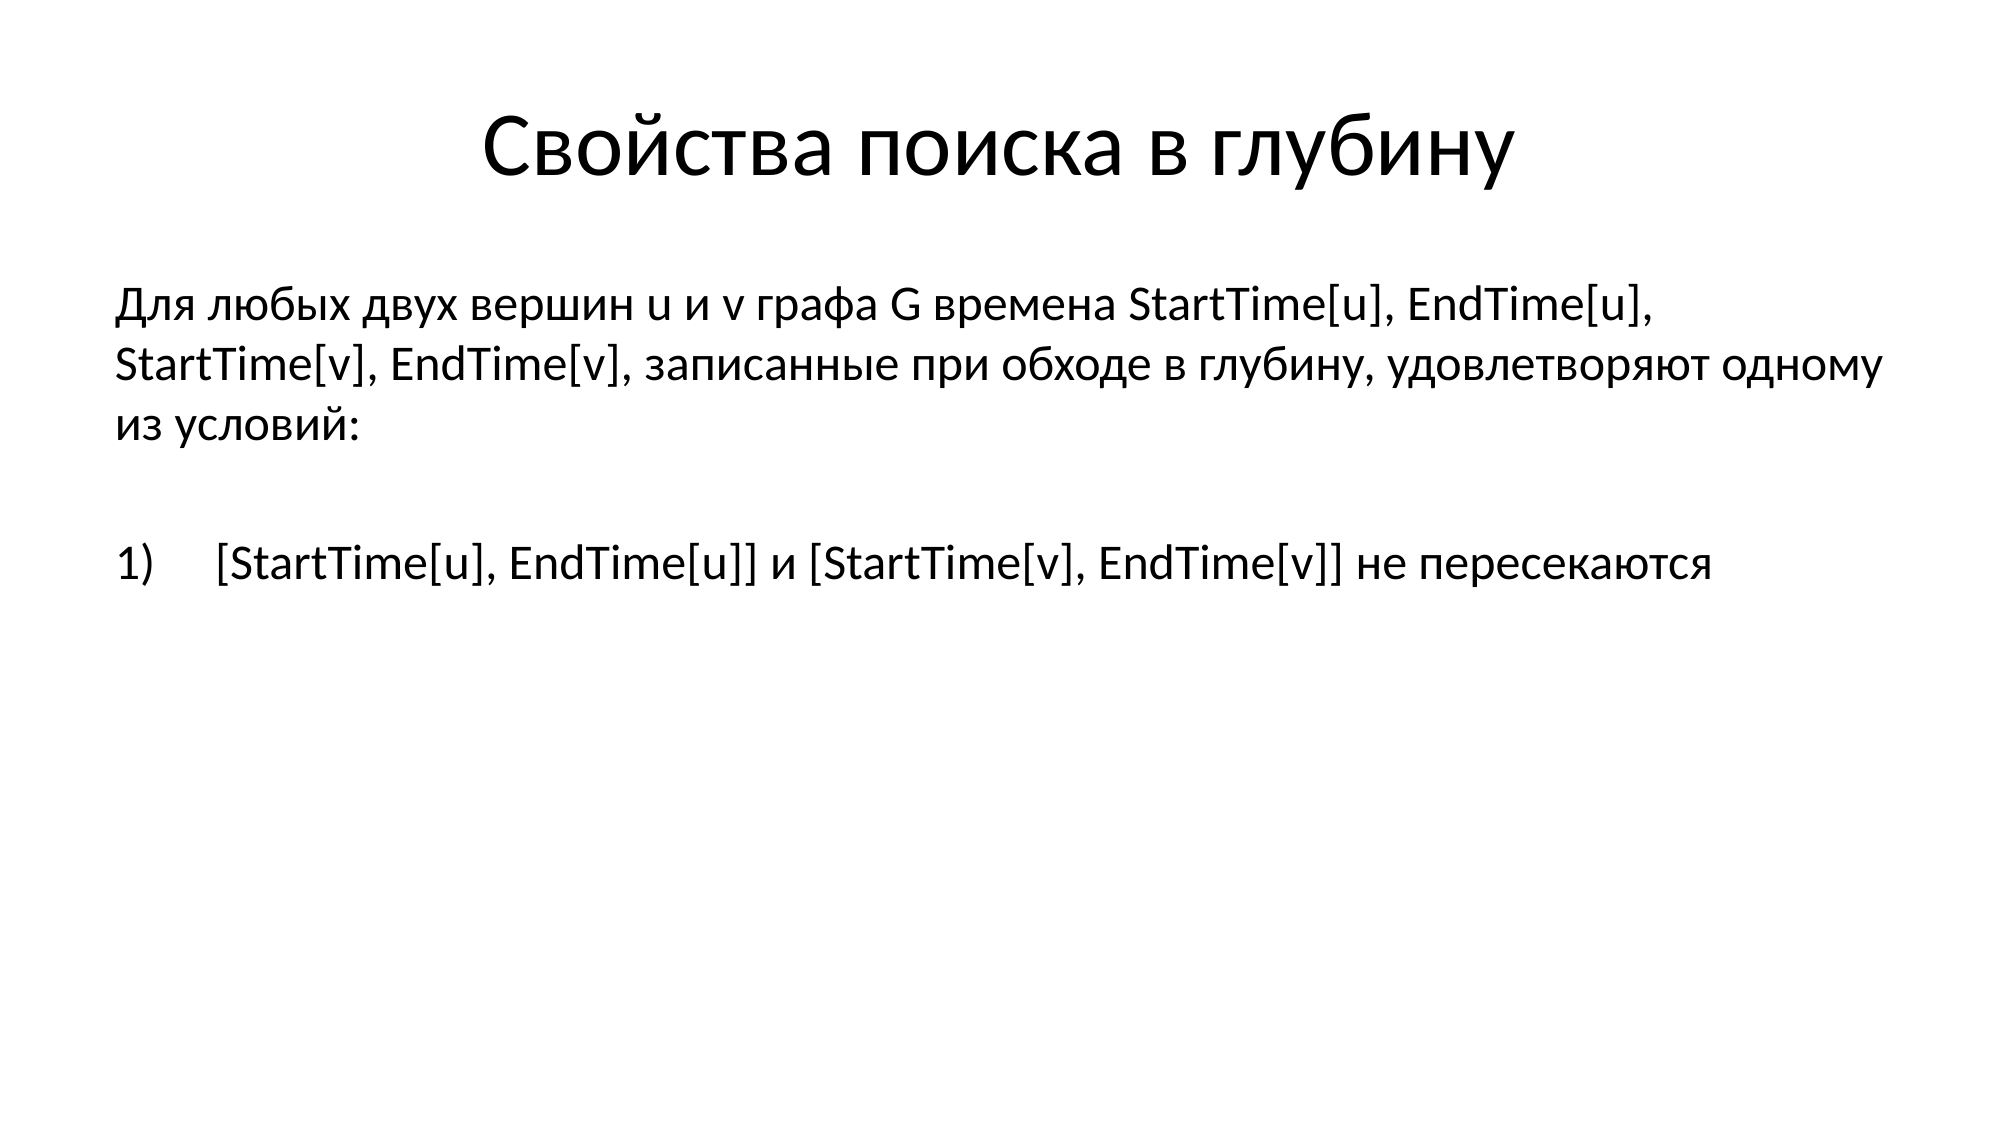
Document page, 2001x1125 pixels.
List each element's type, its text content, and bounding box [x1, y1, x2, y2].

title Свойства поиска в глубину [99, 45, 1900, 233]
list Для любых двух вершин u и v графа G времена StartTime[u], EndTime[u], StartTime[v], EndTime[v], записанные при обходе в глубину, удовлетворяют одному из условий: [StartTime[u], EndTime[u]] и [StartTime[v], EndTime[v]] не пересекаются [StartTime[u], EndTime[u]]  [StartTime[v], EndTime[v]] и u есть потомок v в подграфе предшествования графа G [StartTime[v], EndTime[v]]  [StartTime[u], EndTime[u]] и v есть потомок u в подграфе предшествования графа G [99, 262, 1900, 1005]
